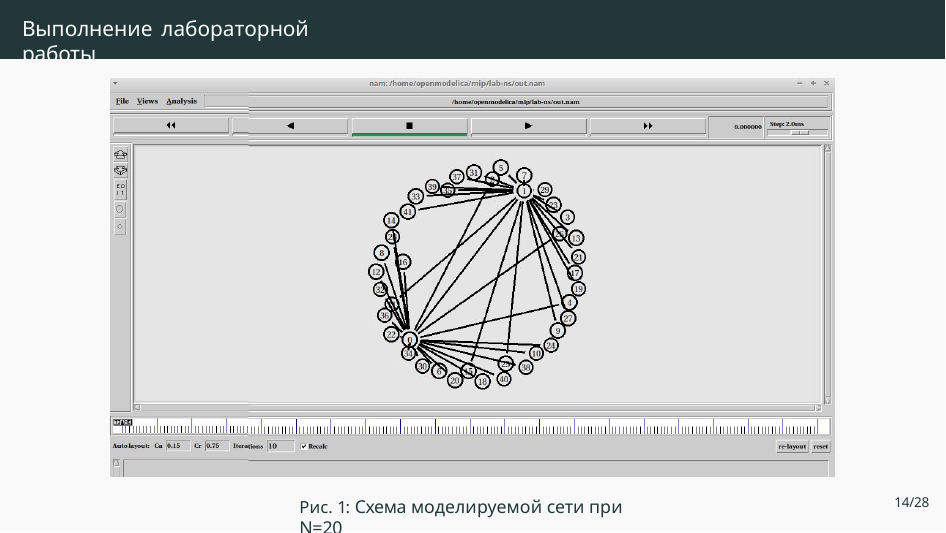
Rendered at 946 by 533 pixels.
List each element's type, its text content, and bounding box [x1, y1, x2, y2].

picture [109, 78, 836, 478]
text_box Рис. 1: Схема моделируемой сети при N=20 [297, 491, 648, 533]
slide_number 14/28 [891, 490, 931, 533]
text_box Выполнение лабораторной работы [20, 13, 374, 66]
